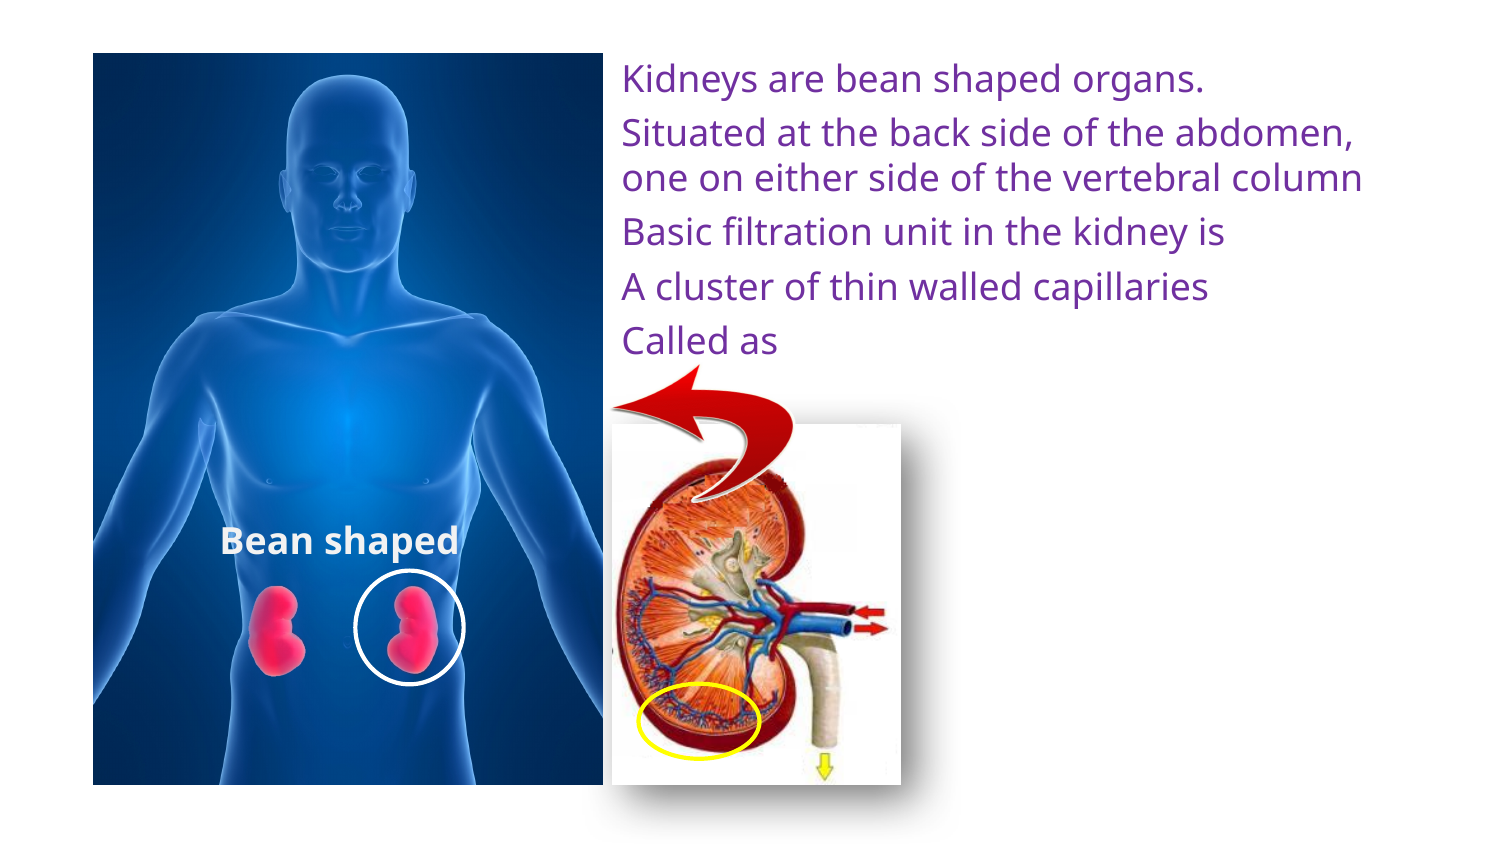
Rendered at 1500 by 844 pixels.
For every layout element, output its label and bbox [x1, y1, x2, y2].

picture [93, 52, 901, 785]
